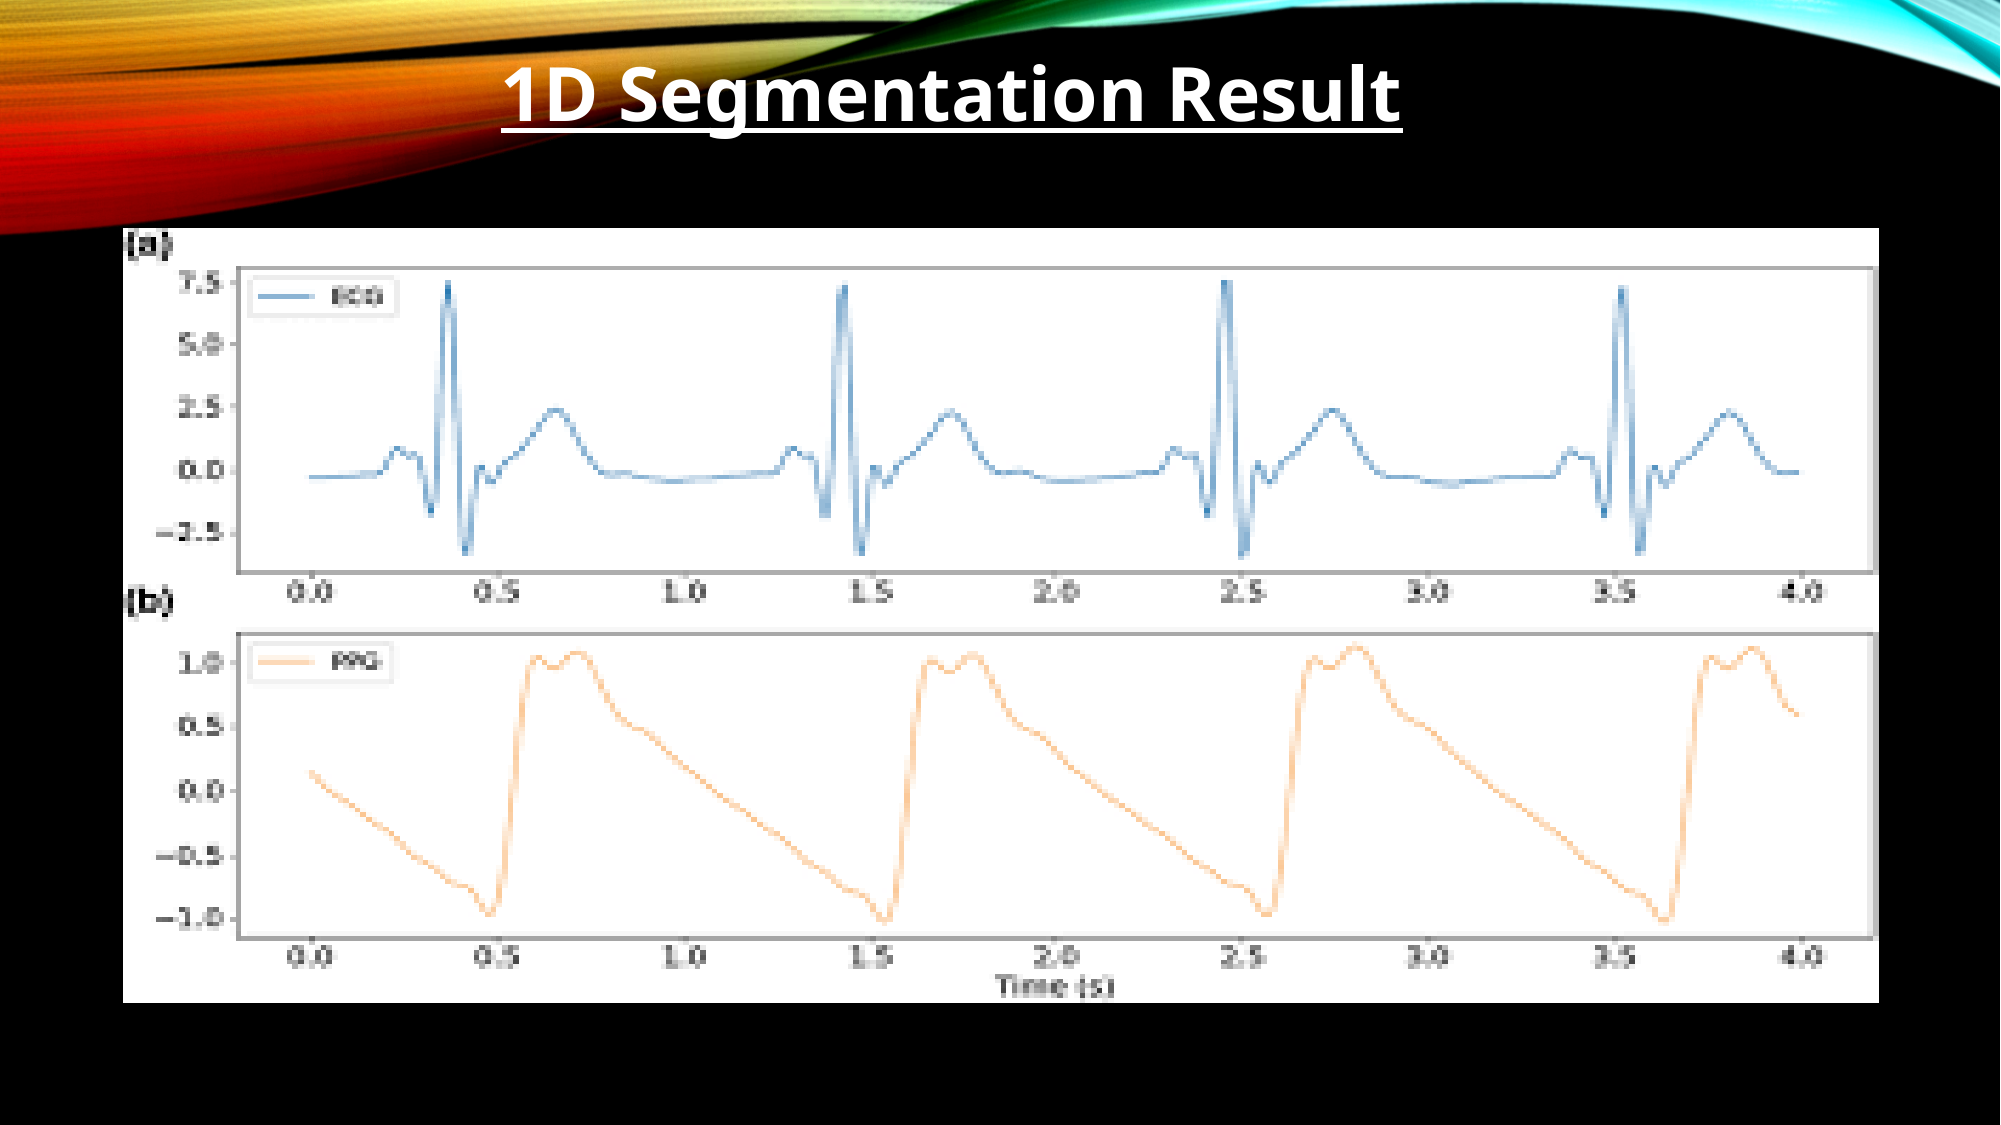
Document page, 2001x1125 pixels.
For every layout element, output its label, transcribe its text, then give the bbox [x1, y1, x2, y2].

text_box 1D Segmentation Result [485, 39, 1524, 145]
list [122, 228, 1880, 1003]
picture [0, 0, 2000, 237]
